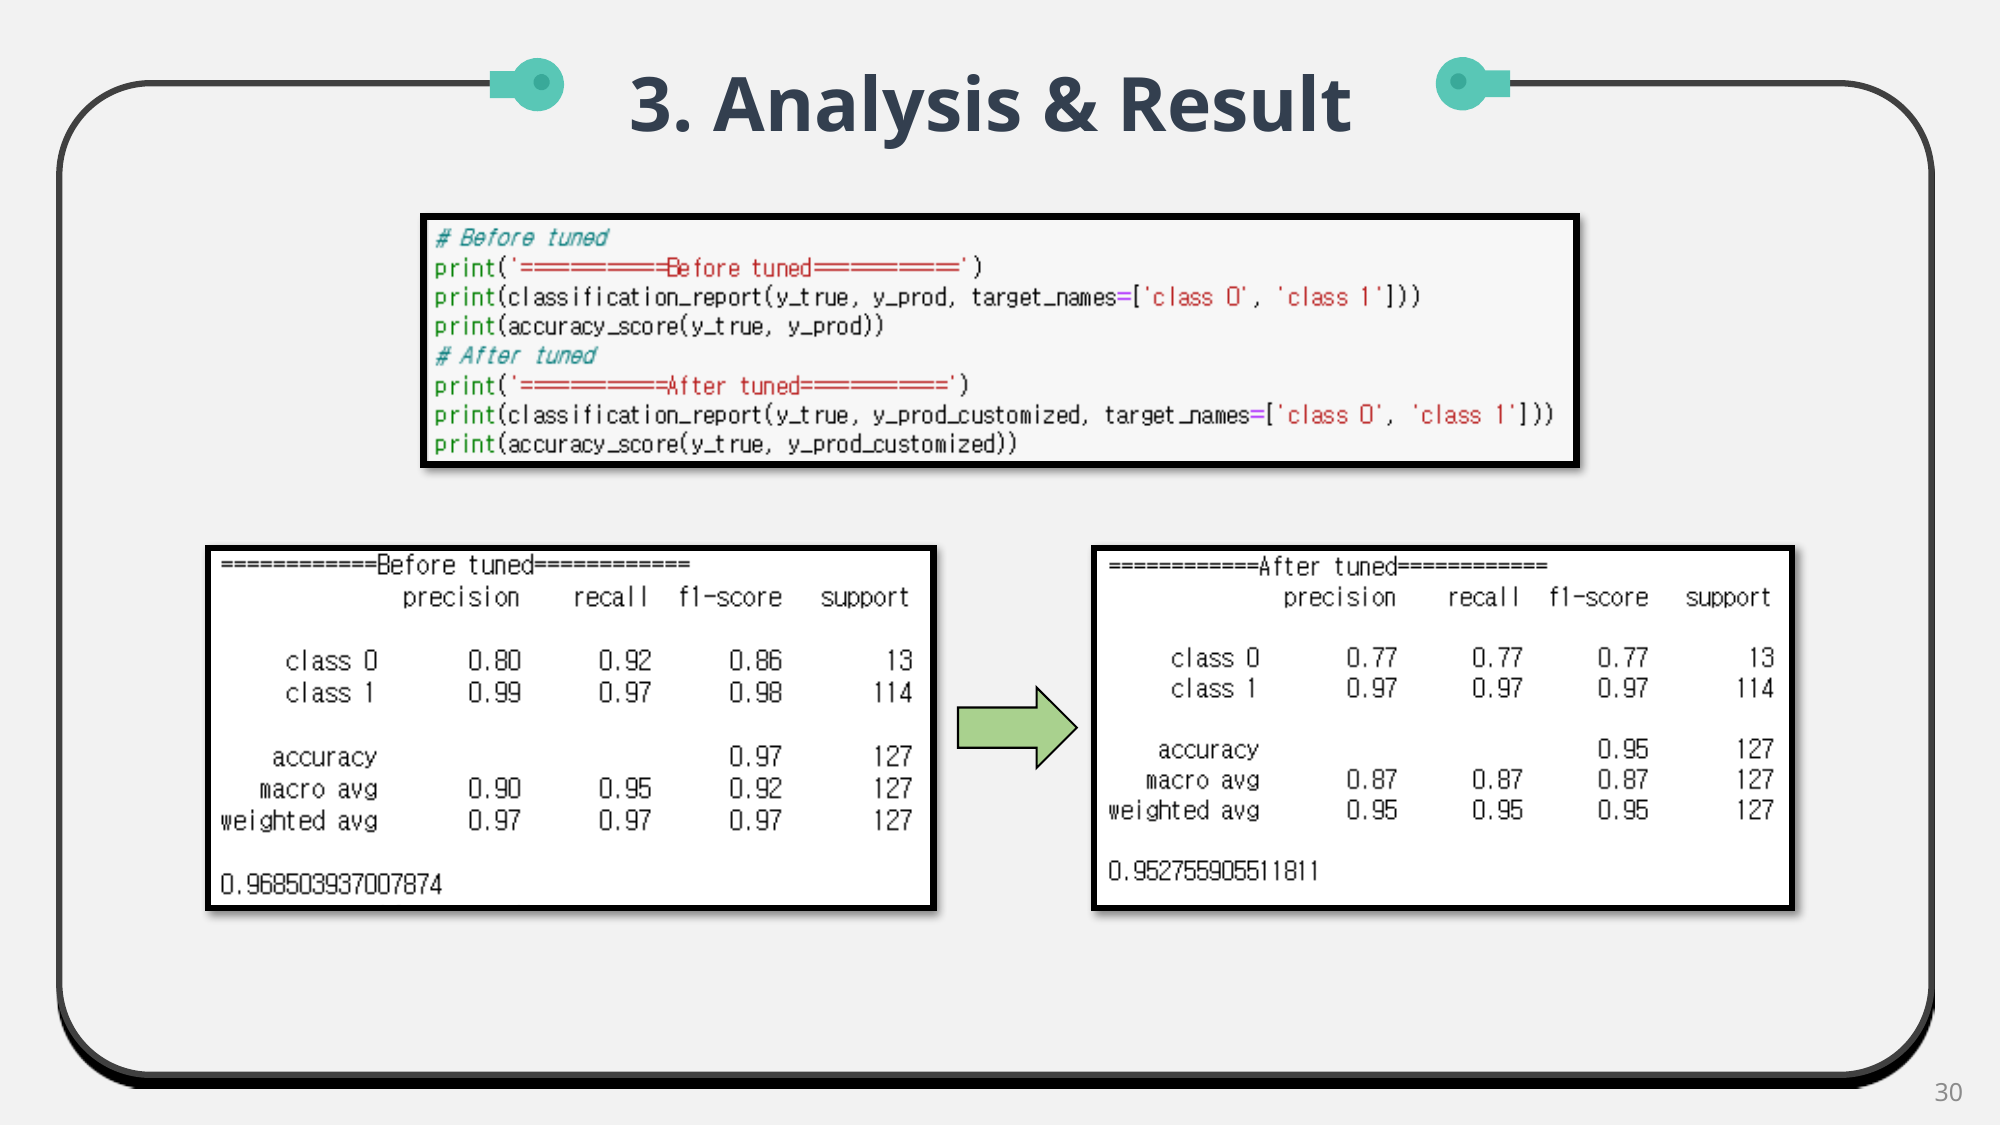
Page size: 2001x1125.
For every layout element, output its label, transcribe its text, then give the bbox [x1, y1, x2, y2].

slide_number 30 [1528, 1063, 1978, 1124]
text_box [58, 82, 1933, 1076]
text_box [489, 57, 565, 112]
text_box 3. Analysis & Result [489, 3, 1495, 154]
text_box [1435, 57, 1511, 111]
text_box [210, 219, 1789, 906]
